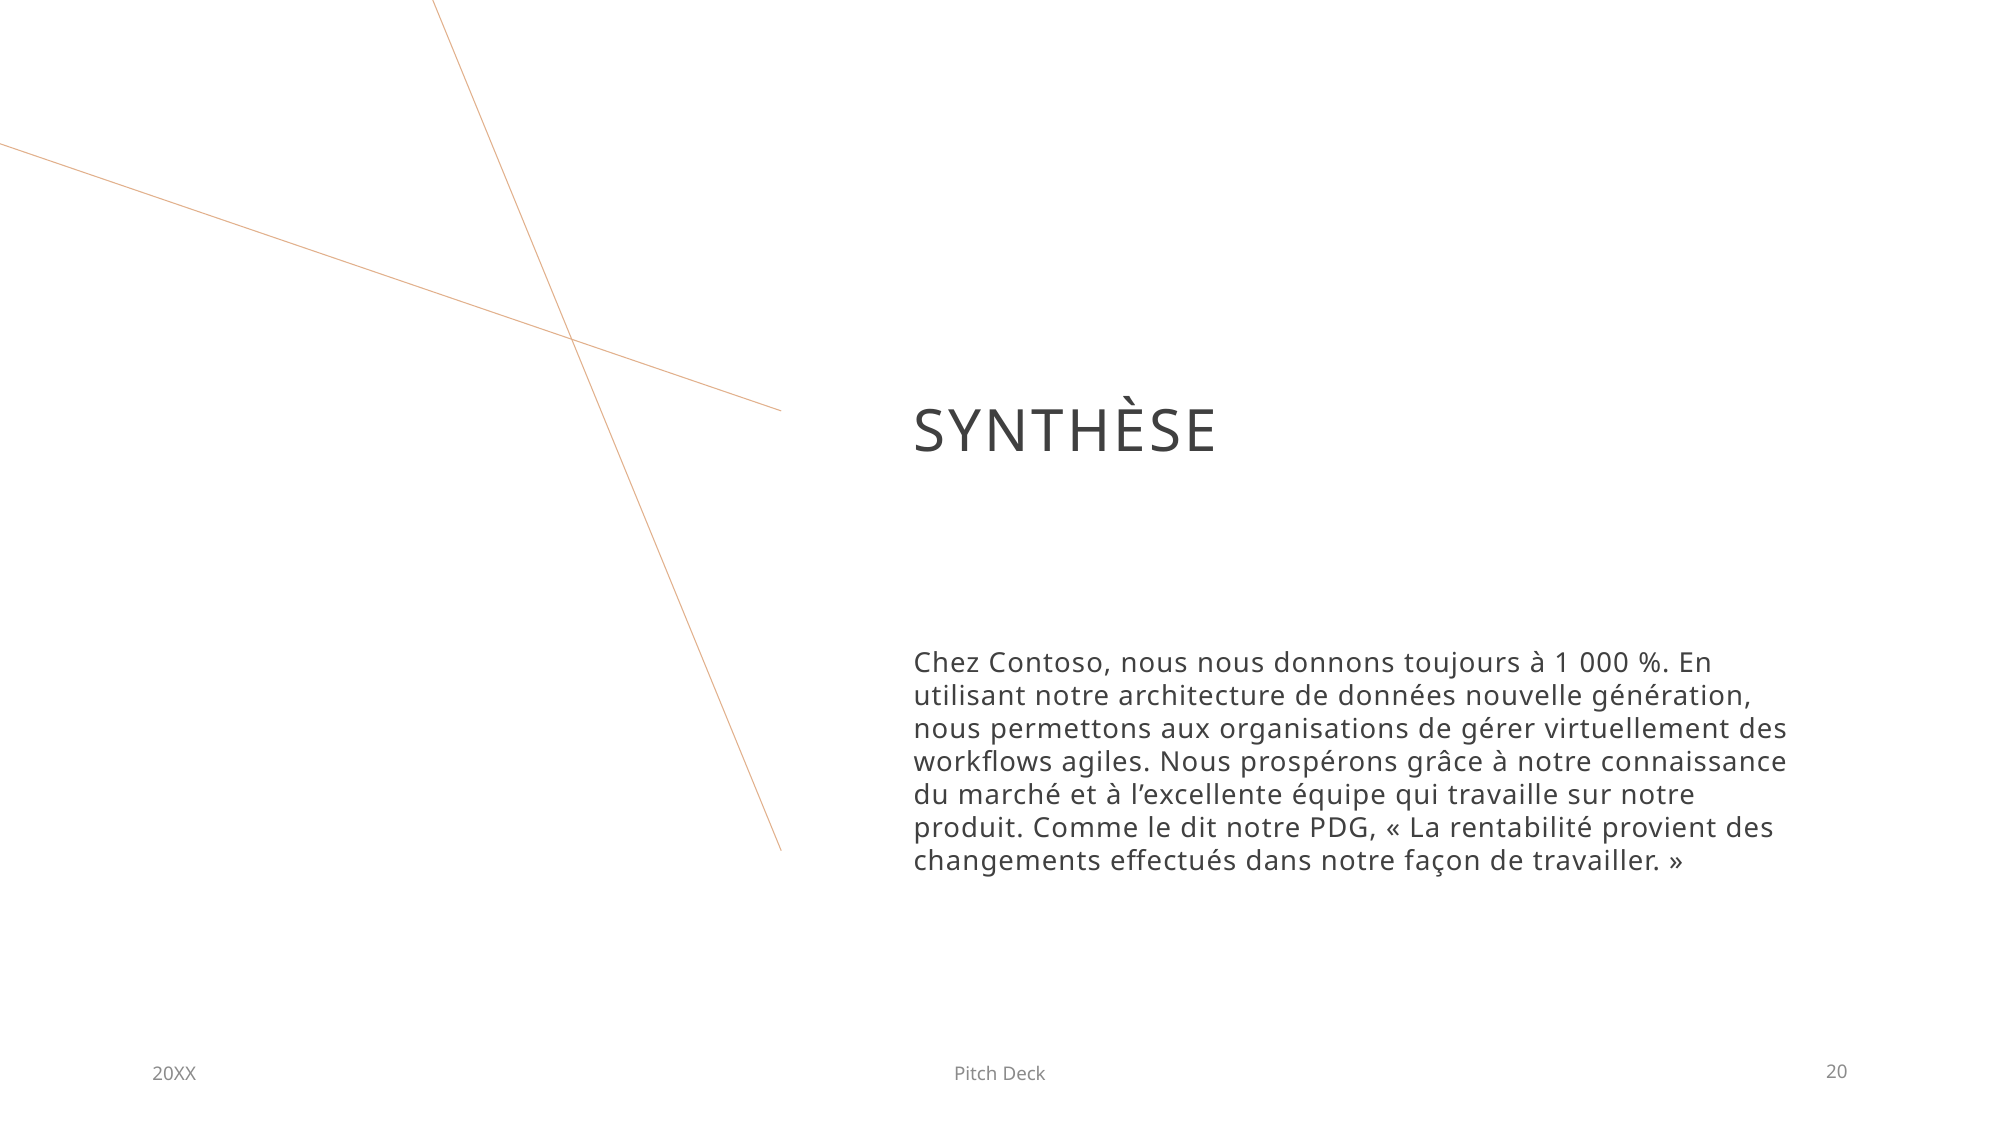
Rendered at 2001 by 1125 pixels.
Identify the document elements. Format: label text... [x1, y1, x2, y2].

title SYNTHÈSE [898, 274, 1737, 472]
list Chez Contoso, nous nous donnons toujours à 1 000 %. En utilisant notre architecture de données nouvelle génération, nous permettons aux organisations de gérer virtuellement des workflows agiles. Nous prospérons grâce à notre connaissance du marché et à l’excellente équipe qui travaille sur notre produit. Comme le dit notre PDG, « La rentabilité provient des changements effectués dans notre façon de travailler. » [898, 604, 1807, 884]
slide_number 20XX [137, 1042, 588, 1103]
footer Pitch Deck [662, 1042, 1338, 1103]
slide_number 20 [1412, 1042, 1863, 1103]
